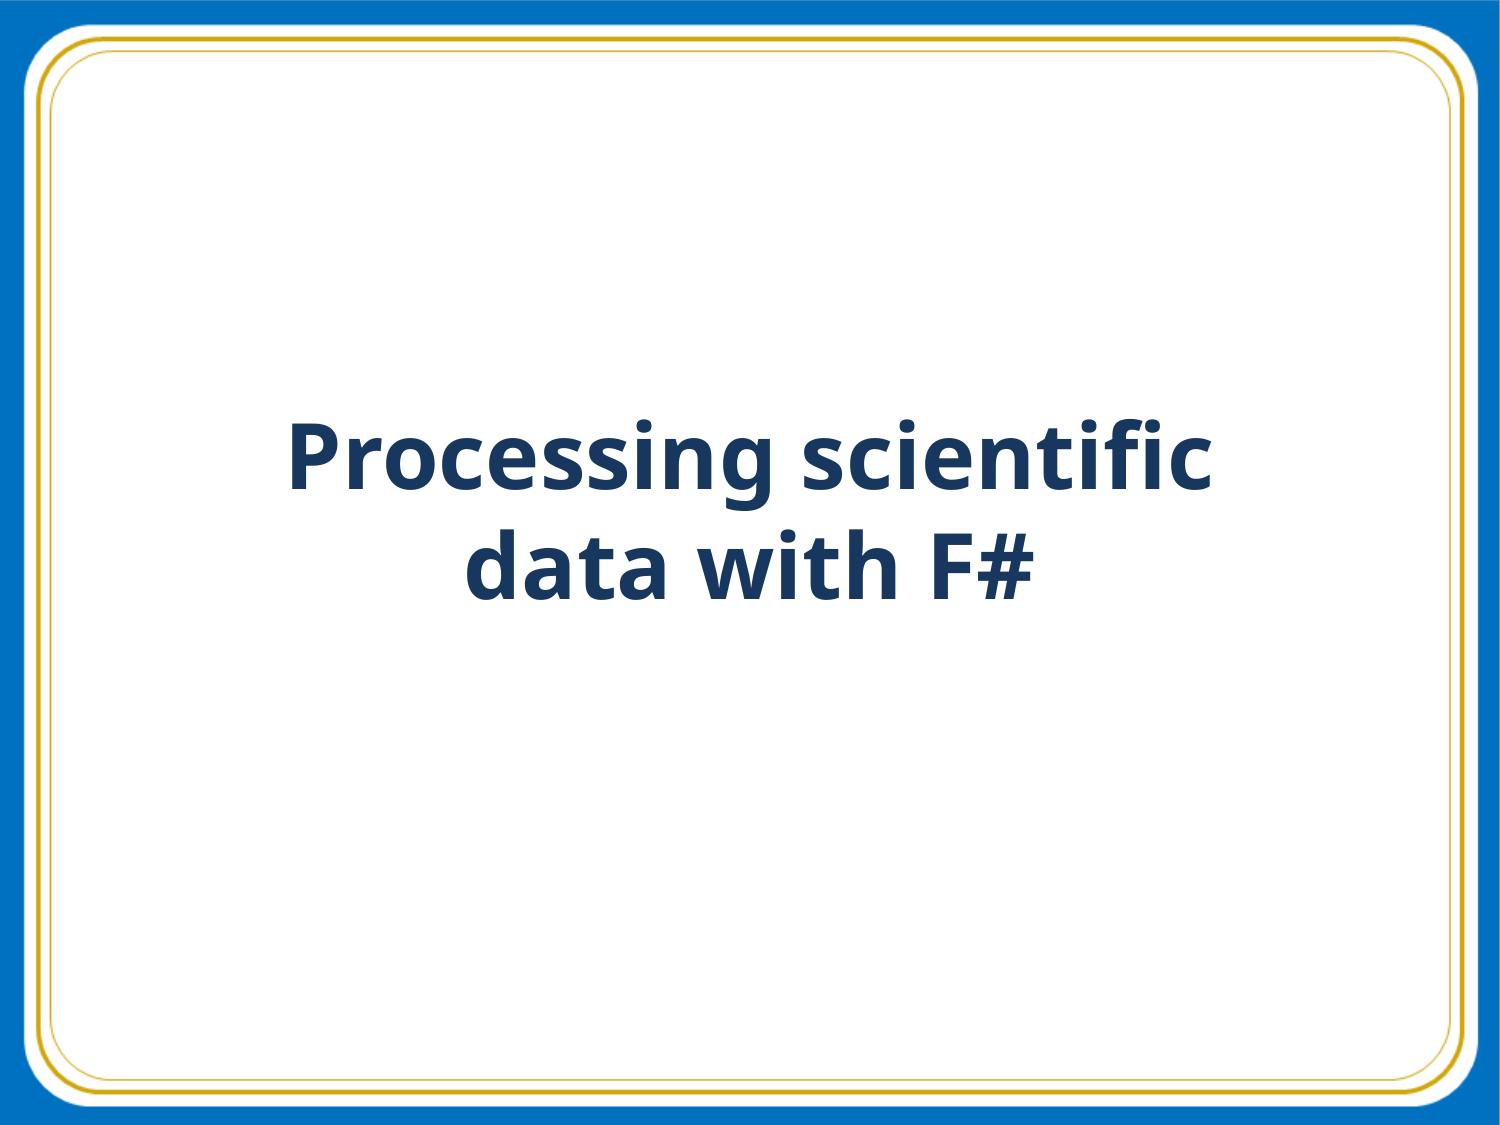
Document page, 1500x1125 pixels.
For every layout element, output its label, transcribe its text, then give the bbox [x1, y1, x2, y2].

list Processing scientific data with F# [75, 262, 1425, 1005]
picture [0, 0, 1500, 1125]
